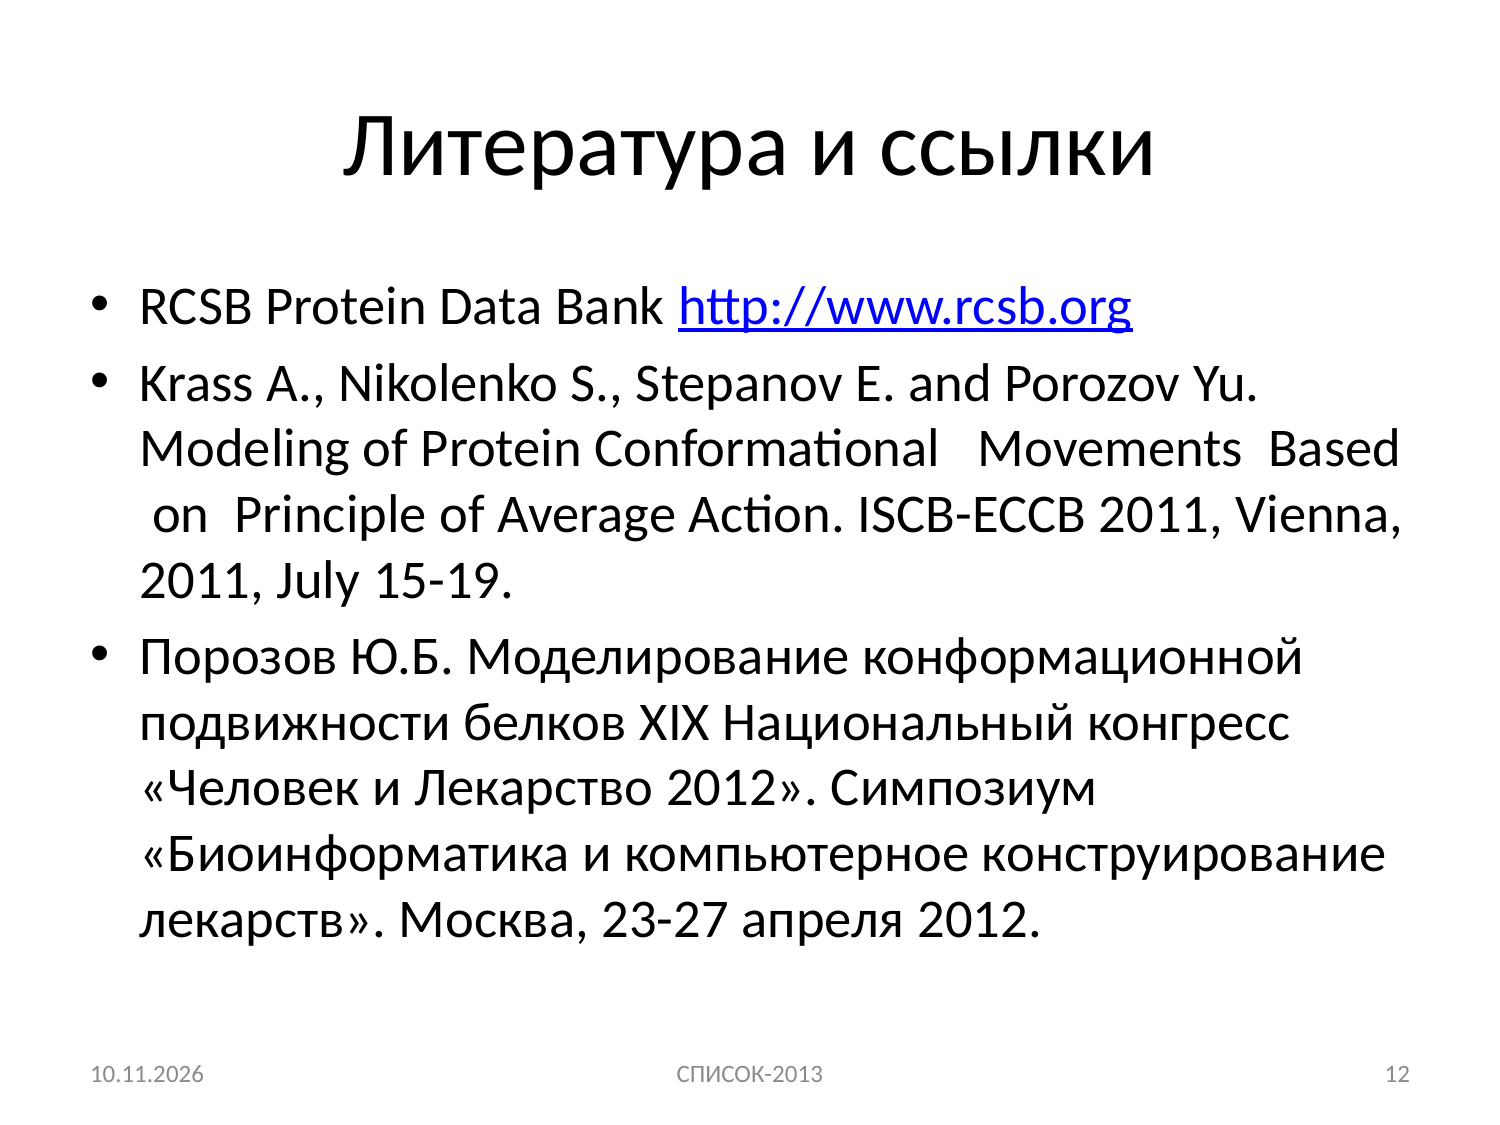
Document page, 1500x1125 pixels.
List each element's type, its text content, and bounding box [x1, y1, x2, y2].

title Литература и ссылки [75, 45, 1425, 233]
list RCSB Protein Data Bank http://www.rcsb.org Krass A., Nikolenko S., Stepanov E. and Porozov Yu. Modeling of Protein Conformational Movements Based on Principle of Average Action. ISCB-ECCB 2011, Vienna, 2011, July 15-19. Порозов Ю.Б. Моделирование конформационной подвижности белков XIX Национальный конгресс «Человек и Лекарство 2012». Симпозиум «Биоинформатика и компьютерное конструирование лекарств». Москва, 23-27 апреля 2012. [75, 262, 1425, 1005]
slide_number 12 [1074, 1042, 1425, 1103]
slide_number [75, 1042, 425, 1103]
footer СПИСОК-2013 [512, 1042, 988, 1103]
